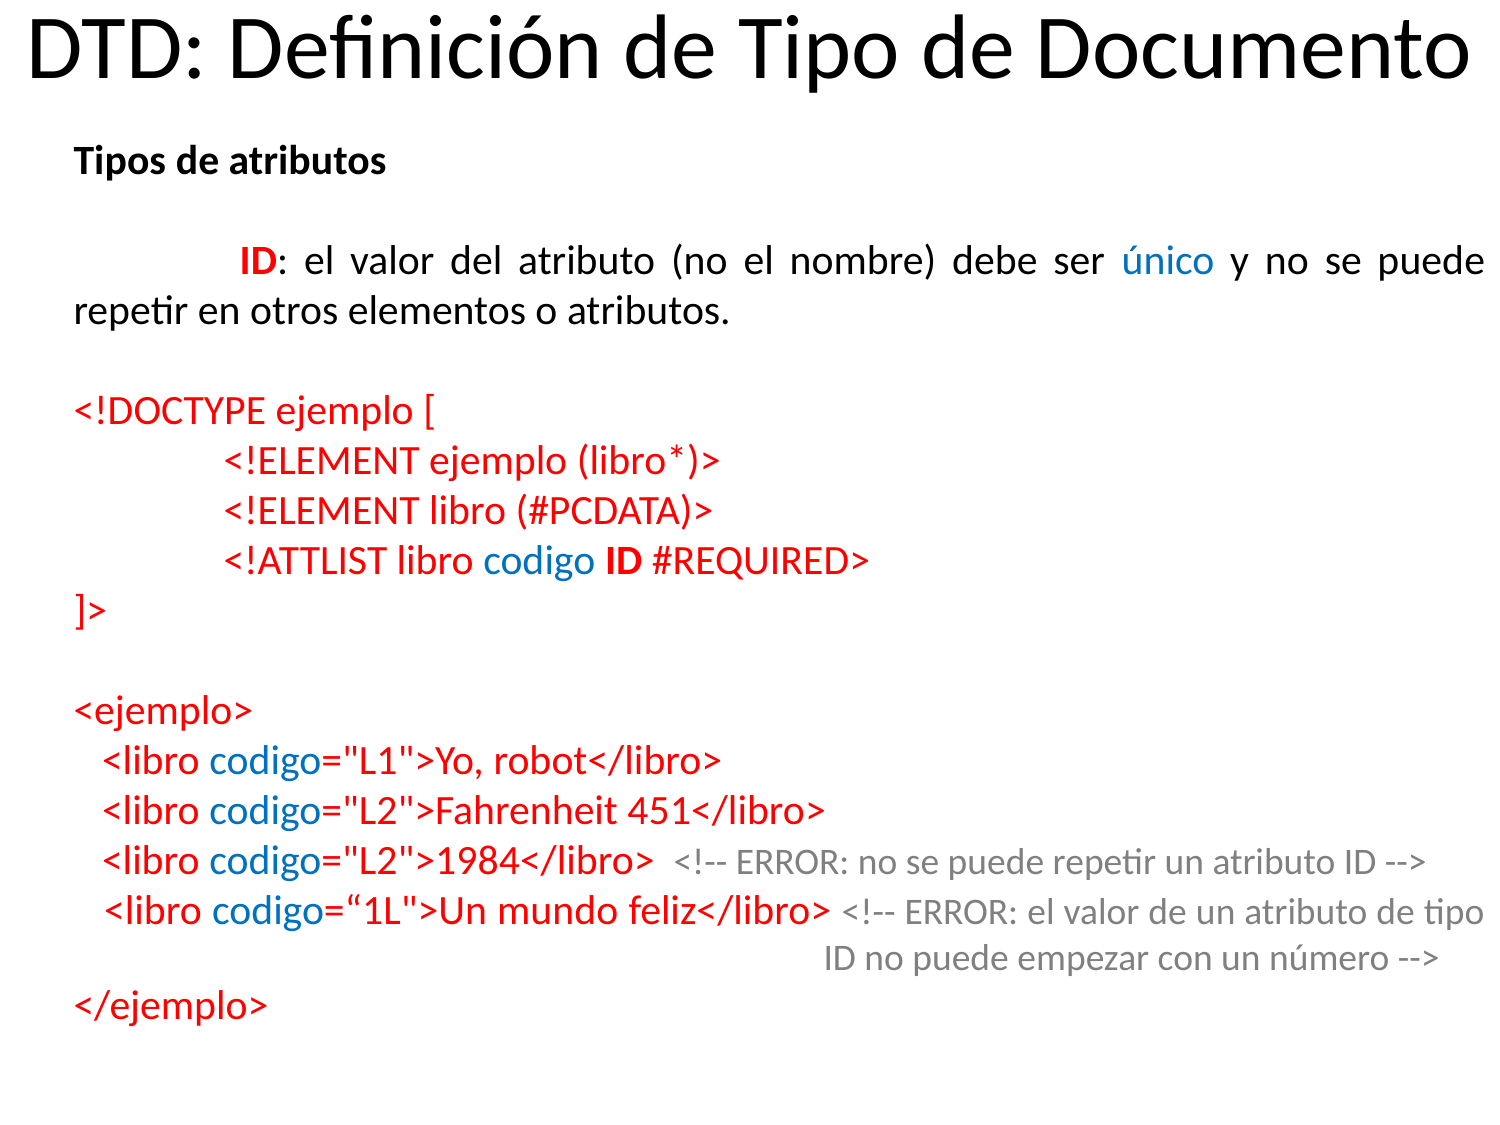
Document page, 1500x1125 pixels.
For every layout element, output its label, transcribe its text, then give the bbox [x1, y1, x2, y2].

title DTD: Definición de Tipo de Documento [0, 0, 1500, 136]
text_box Tipos de atributos ID: el valor del atributo (no el nombre) debe ser único y no se puede repetir en otros elementos o atributos. <!DOCTYPE ejemplo [ <!ELEMENT ejemplo (libro*)> <!ELEMENT libro (#PCDATA)> <!ATTLIST libro codigo ID #REQUIRED> ]> <ejemplo> <libro codigo="L1">Yo, robot</libro> <libro codigo="L2">Fahrenheit 451</libro> <libro codigo="L2">1984</libro> <!-- ERROR: no se puede repetir un atributo ID --> <libro codigo=“1L">Un mundo feliz</libro> <!-- ERROR: el valor de un atributo de tipo ID no puede empezar con un número --> </ejemplo> [58, 125, 1500, 1125]
